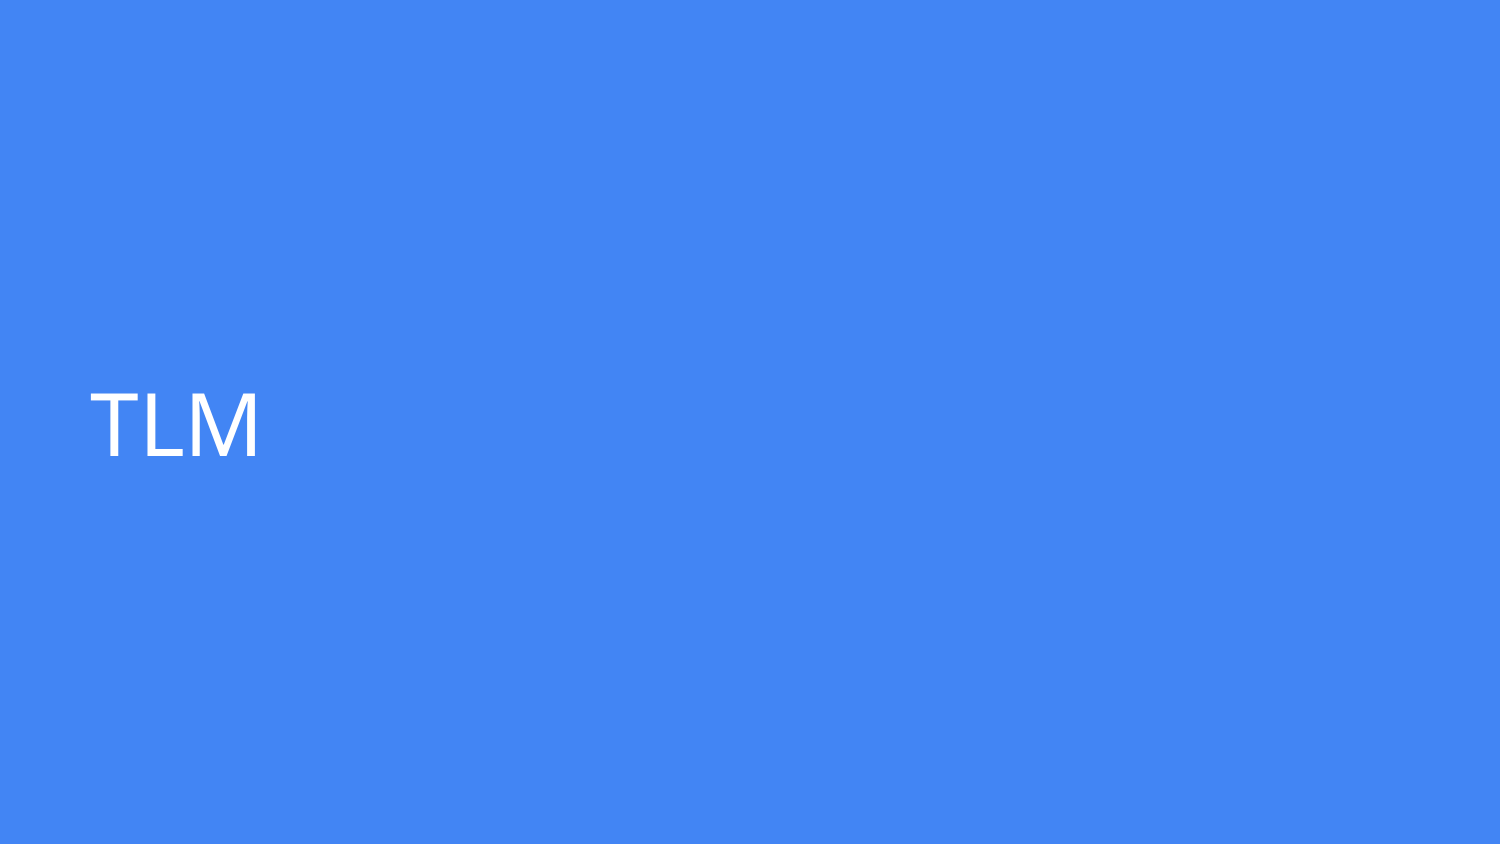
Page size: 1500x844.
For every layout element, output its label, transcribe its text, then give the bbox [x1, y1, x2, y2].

title TLM [75, 338, 1425, 505]
